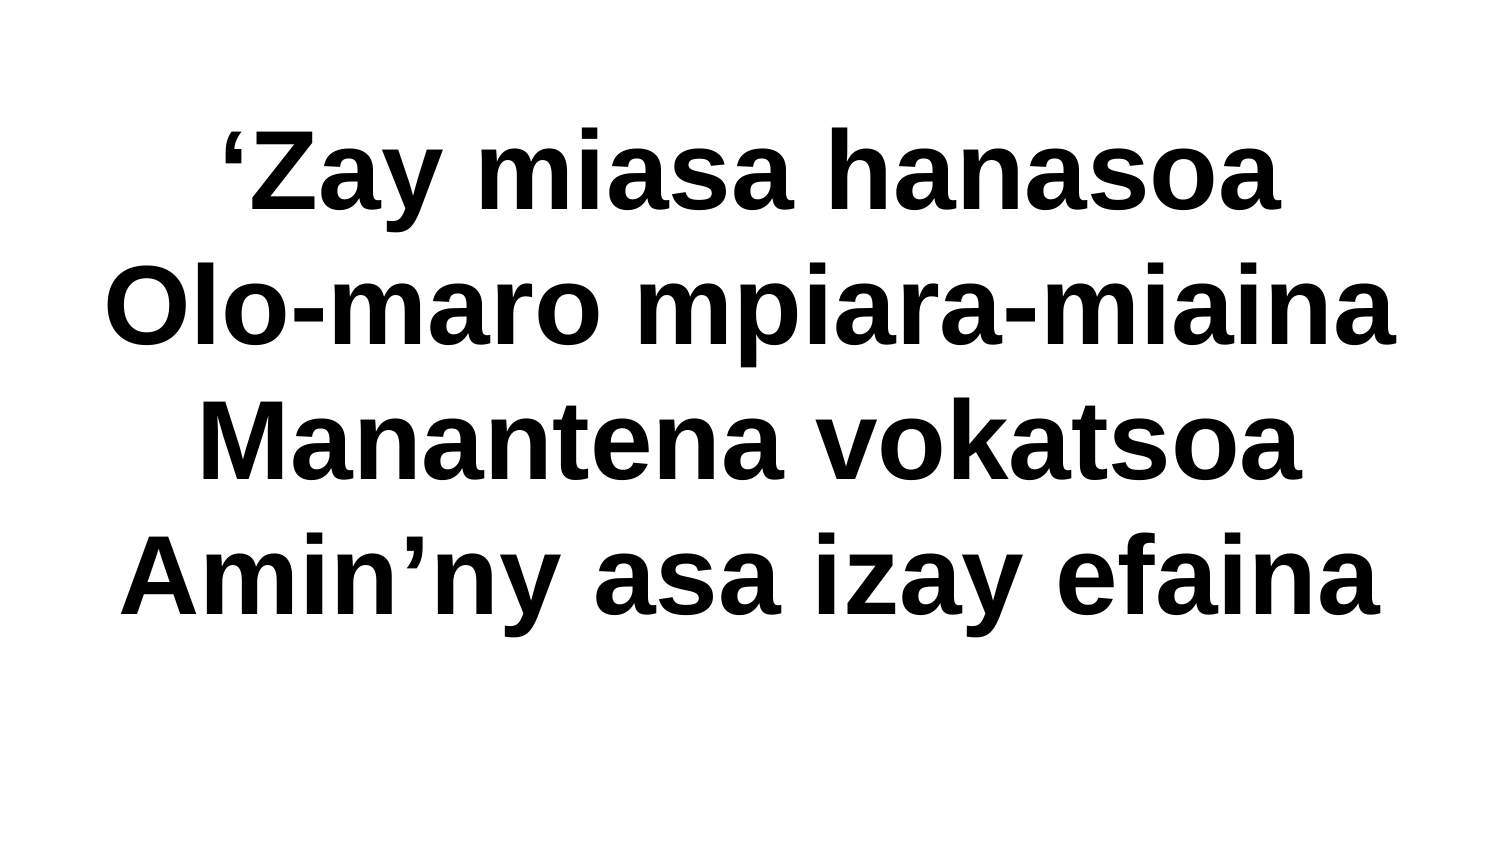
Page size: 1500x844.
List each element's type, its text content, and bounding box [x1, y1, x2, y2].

text_box ‘Zay miasa hanasoa Olo-maro mpiara-miaina Manantena vokatsoa Amin’ny asa izay efaina [0, 91, 1500, 643]
